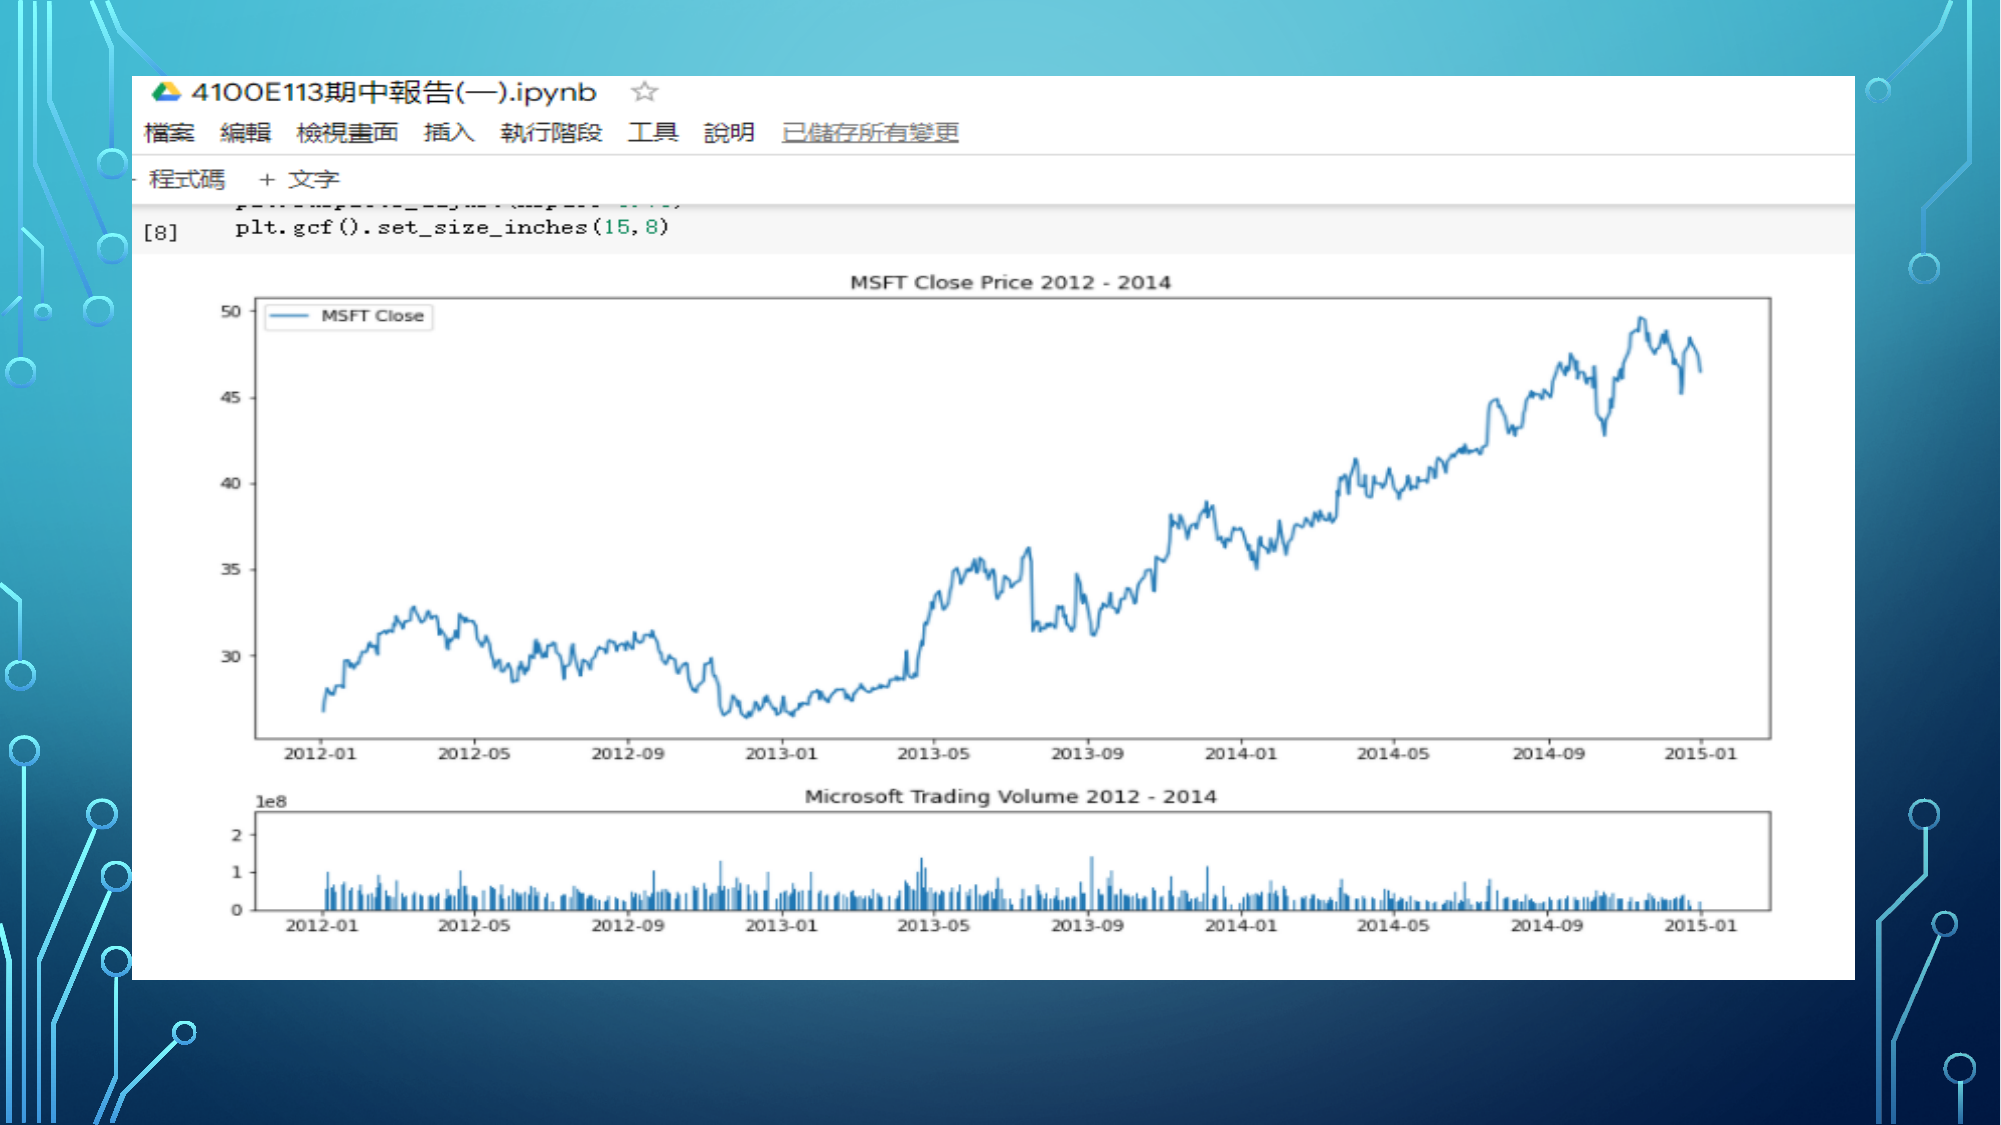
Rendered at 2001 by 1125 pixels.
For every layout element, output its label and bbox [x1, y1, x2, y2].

picture [131, 76, 1856, 980]
